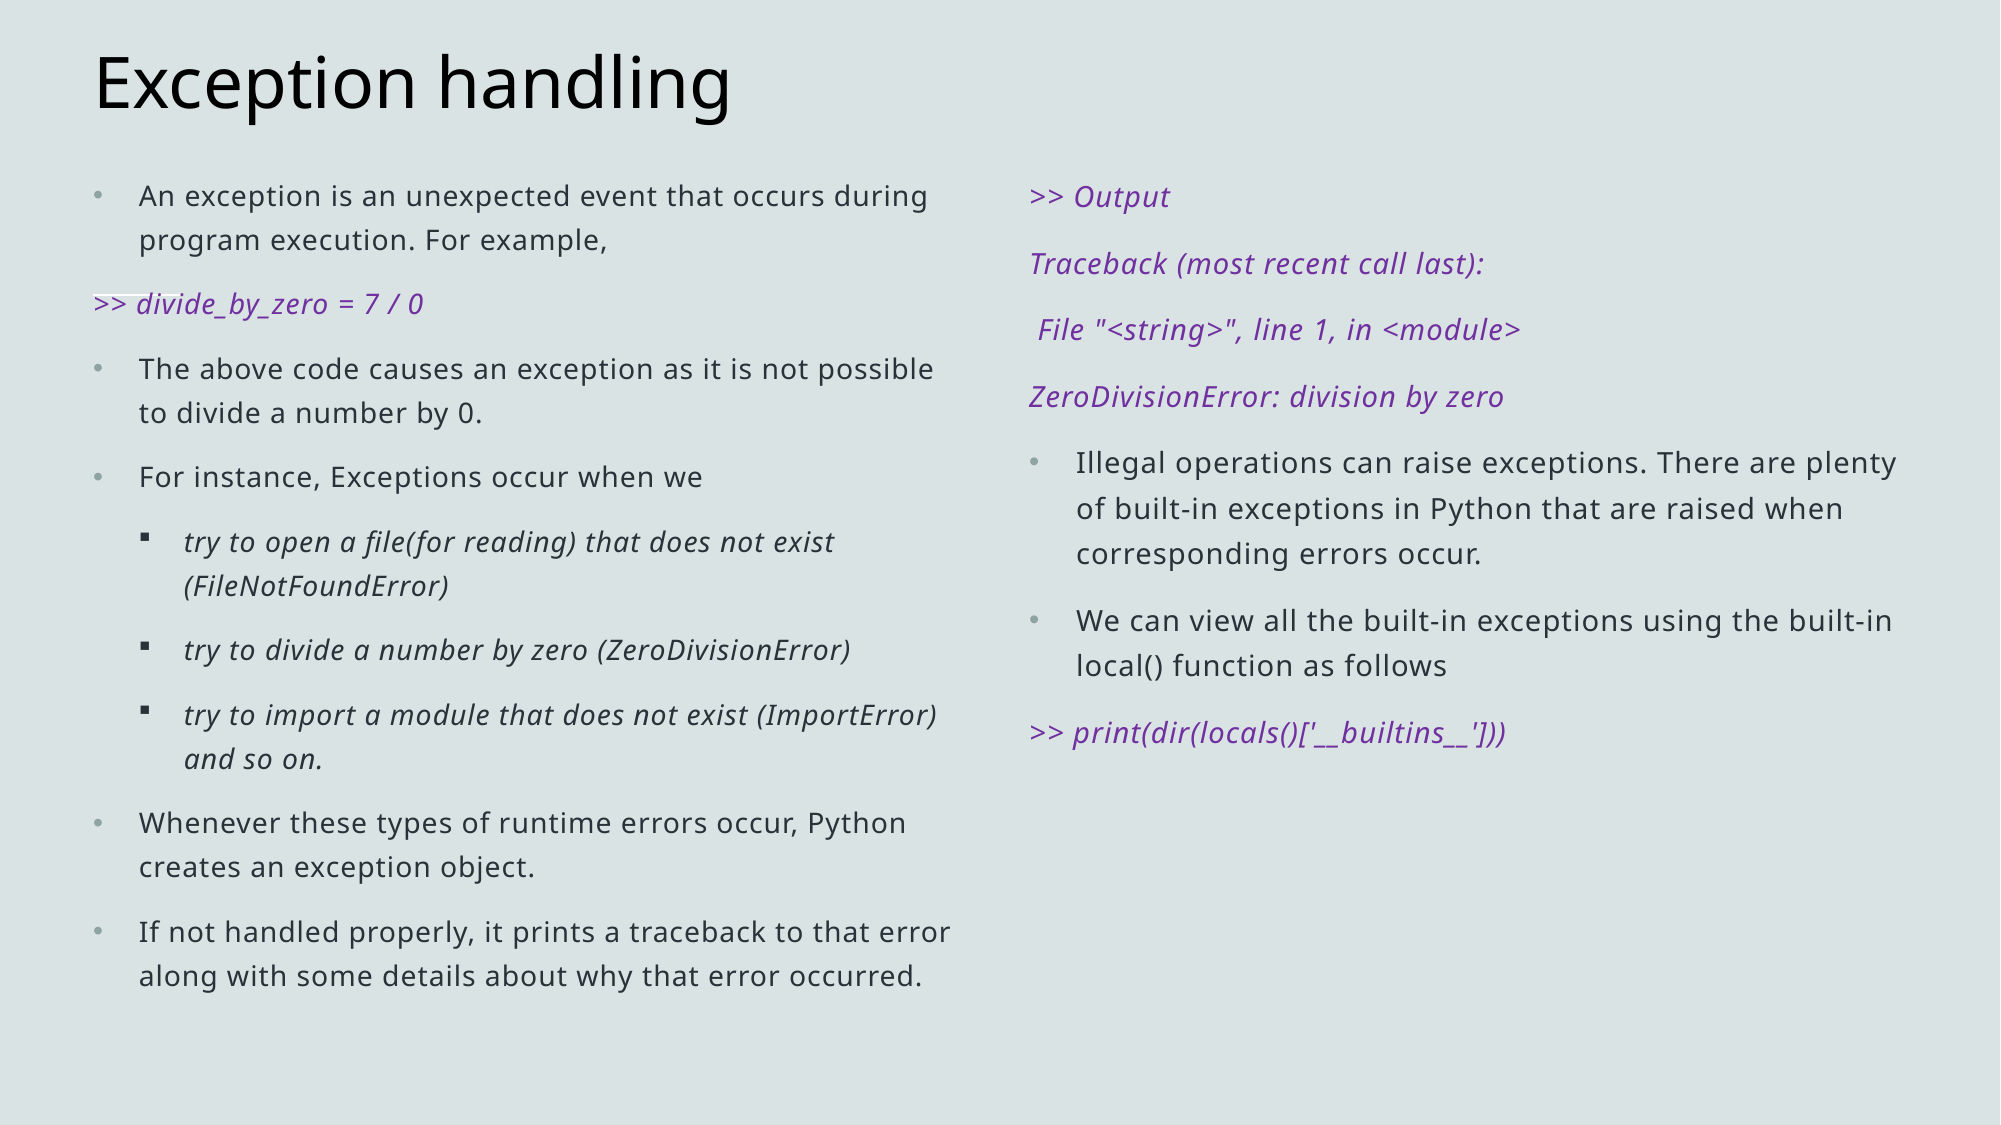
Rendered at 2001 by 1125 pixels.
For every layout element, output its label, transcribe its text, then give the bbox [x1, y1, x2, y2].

list >> Output Traceback (most recent call last): File "<string>", line 1, in <module> ZeroDivisionError: division by zero Illegal operations can raise exceptions. There are plenty of built-in exceptions in Python that are raised when corresponding errors occur. We can view all the built-in exceptions using the built-in local() function as follows >> print(dir(locals()['__builtins__'])) [1029, 160, 1915, 1022]
title Exception handling [93, 29, 1915, 131]
list An exception is an unexpected event that occurs during program execution. For example, >> divide_by_zero = 7 / 0 The above code causes an exception as it is not possible to divide a number by 0. For instance, Exceptions occur when we try to open a file(for reading) that does not exist (FileNotFoundError) try to divide a number by zero (ZeroDivisionError) try to import a module that does not exist (ImportError) and so on. Whenever these types of runtime errors occur, Python creates an exception object. If not handled properly, it prints a traceback to that error along with some details about why that error occurred. [93, 160, 979, 1022]
